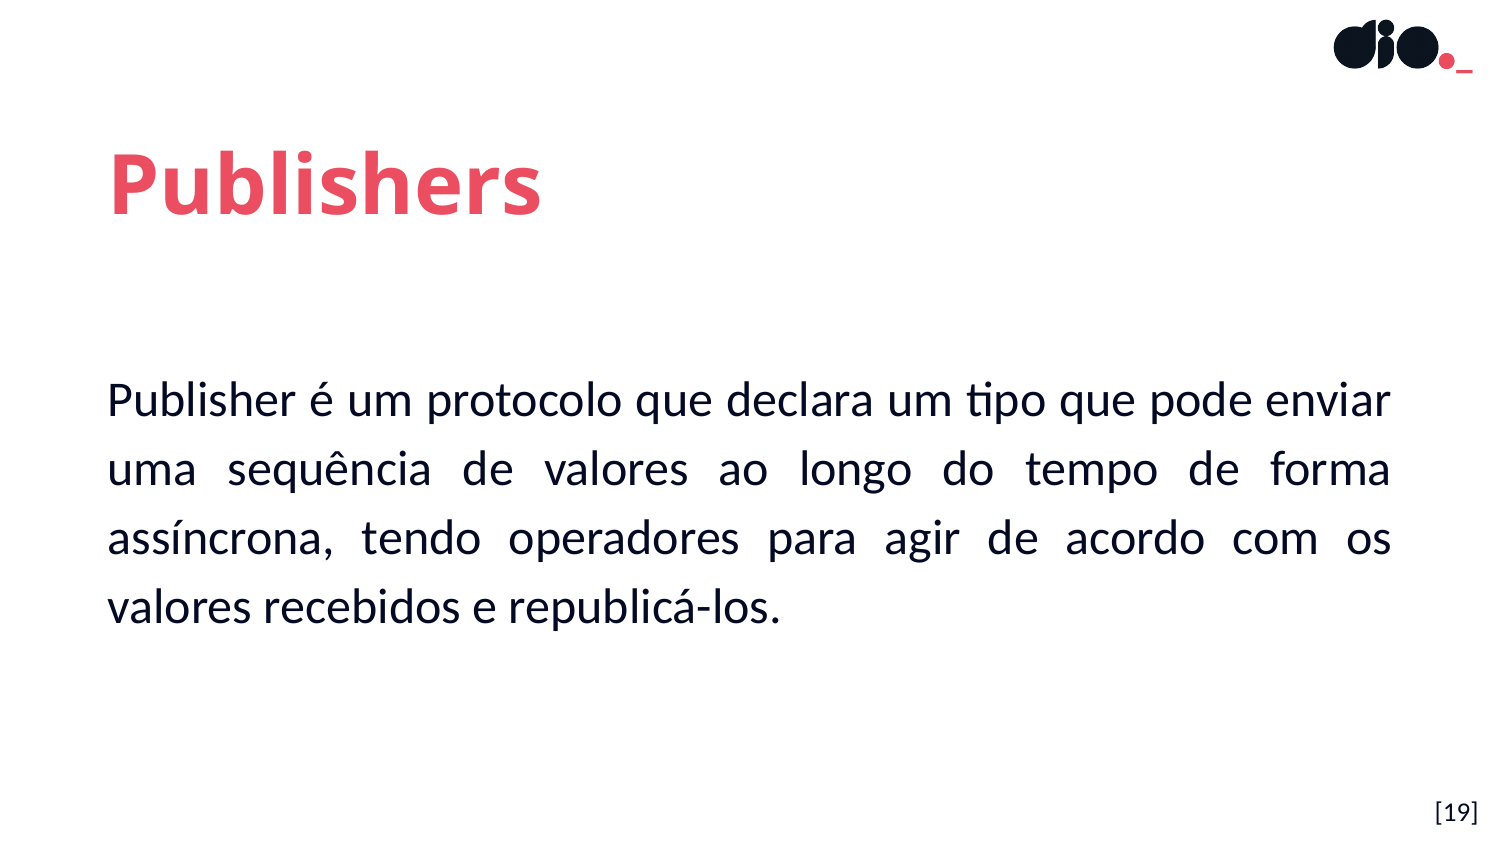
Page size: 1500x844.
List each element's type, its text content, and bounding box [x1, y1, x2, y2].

slide_number [19] [1403, 779, 1494, 844]
picture [1333, 19, 1473, 74]
text_box Publisher é um protocolo que declara um tipo que pode enviar uma sequência de valores ao longo do tempo de forma assíncrona, tendo operadores para agir de acordo com os valores recebidos e republicá-los. [92, 243, 1408, 749]
text_box Publishers [92, 104, 1408, 243]
